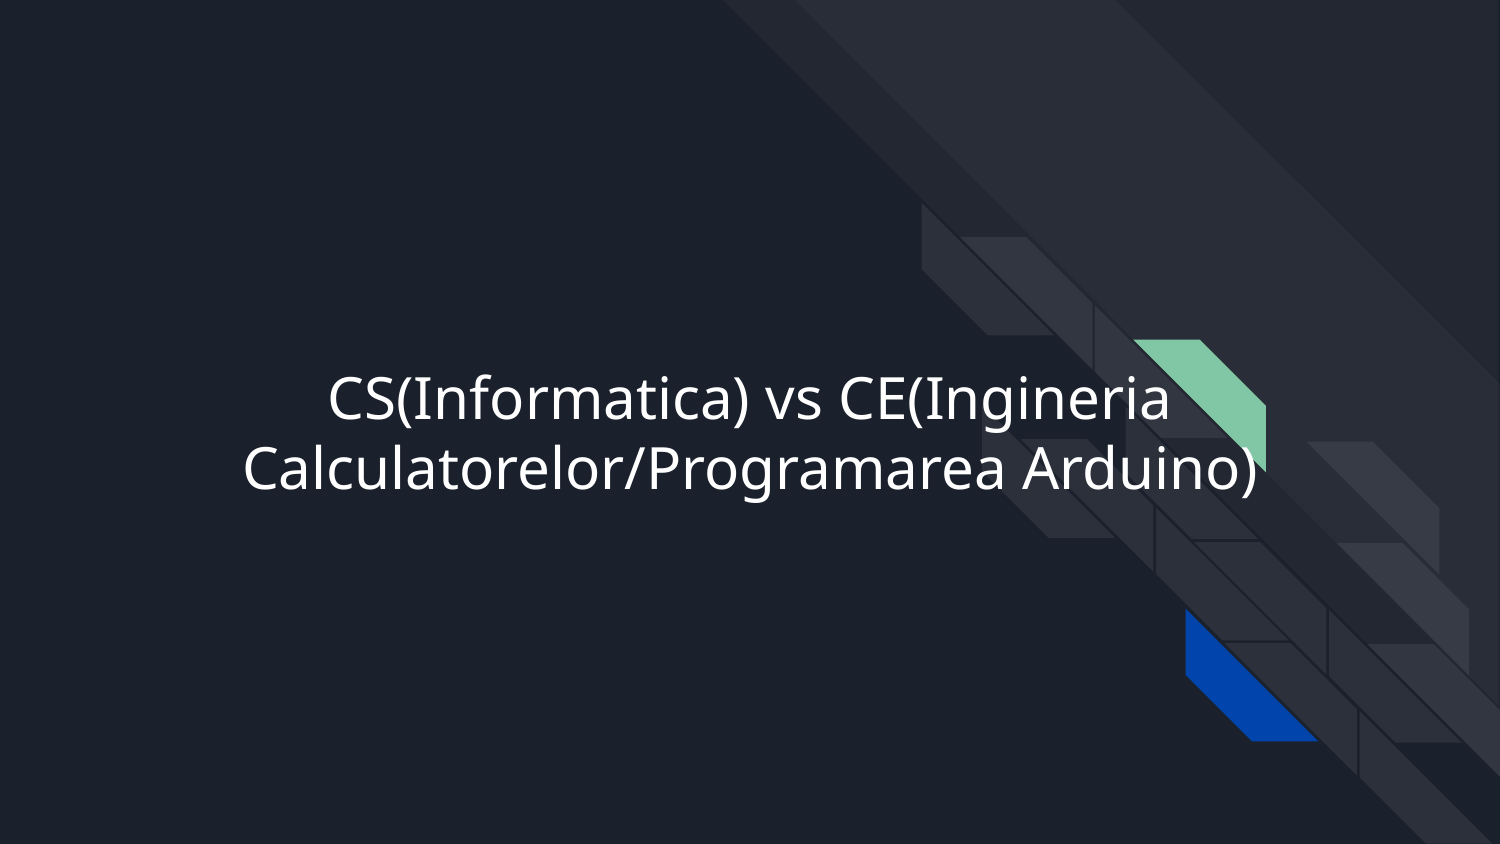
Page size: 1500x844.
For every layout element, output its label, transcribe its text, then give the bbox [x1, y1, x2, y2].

title CS(Informatica) vs CE(Ingineria Calculatorelor/Programarea Arduino) [18, 336, 1482, 526]
